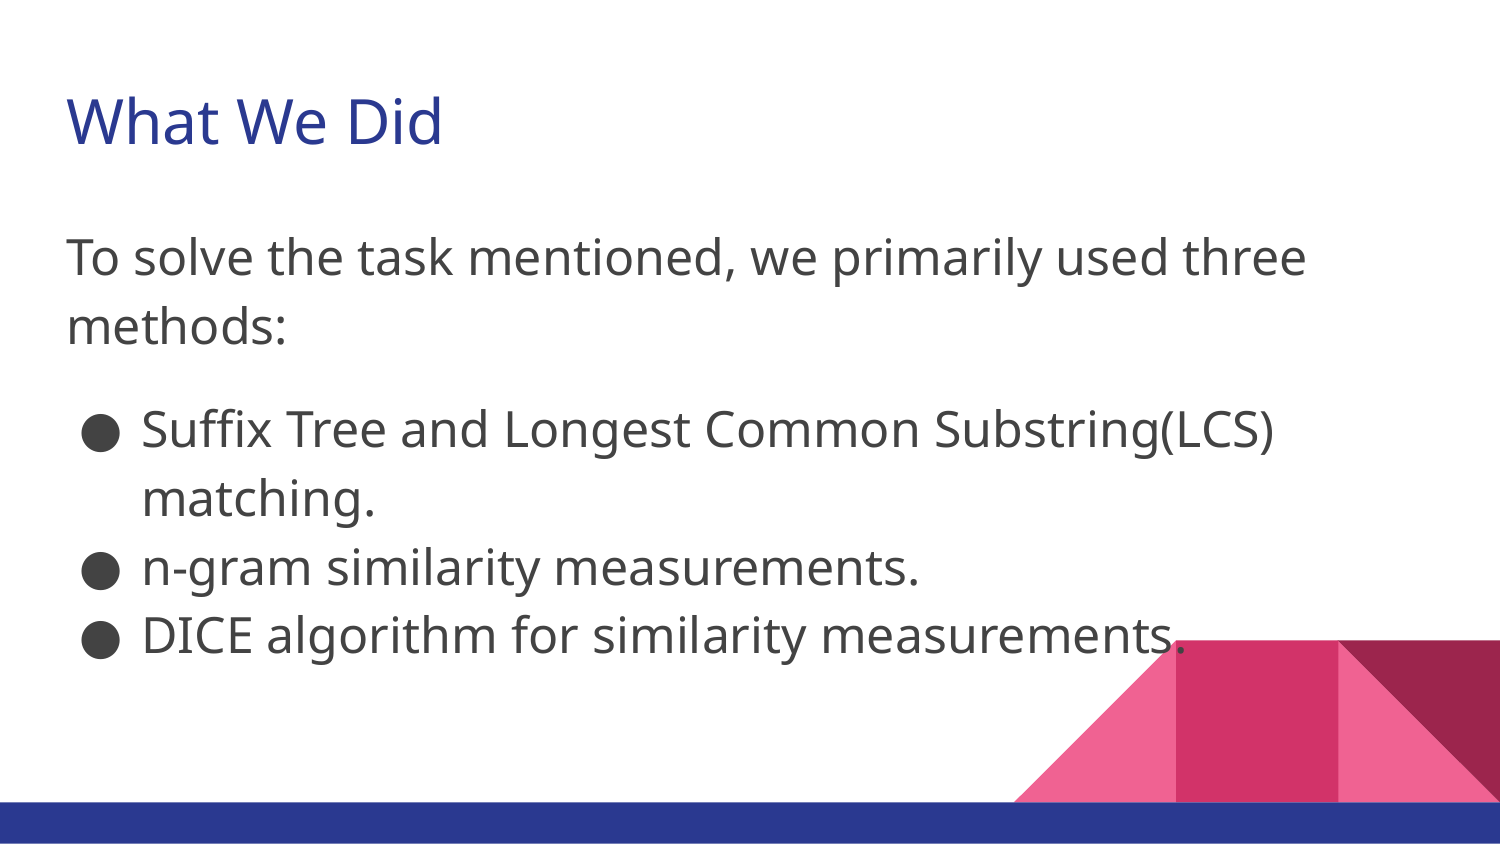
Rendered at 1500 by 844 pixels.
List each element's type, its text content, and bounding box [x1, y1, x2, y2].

list To solve the task mentioned, we primarily used three methods: Suffix Tree and Longest Common Substring(LCS) matching. n-gram similarity measurements. DICE algorithm for similarity measurements. [51, 201, 1449, 750]
title What We Did [51, 67, 1449, 167]
